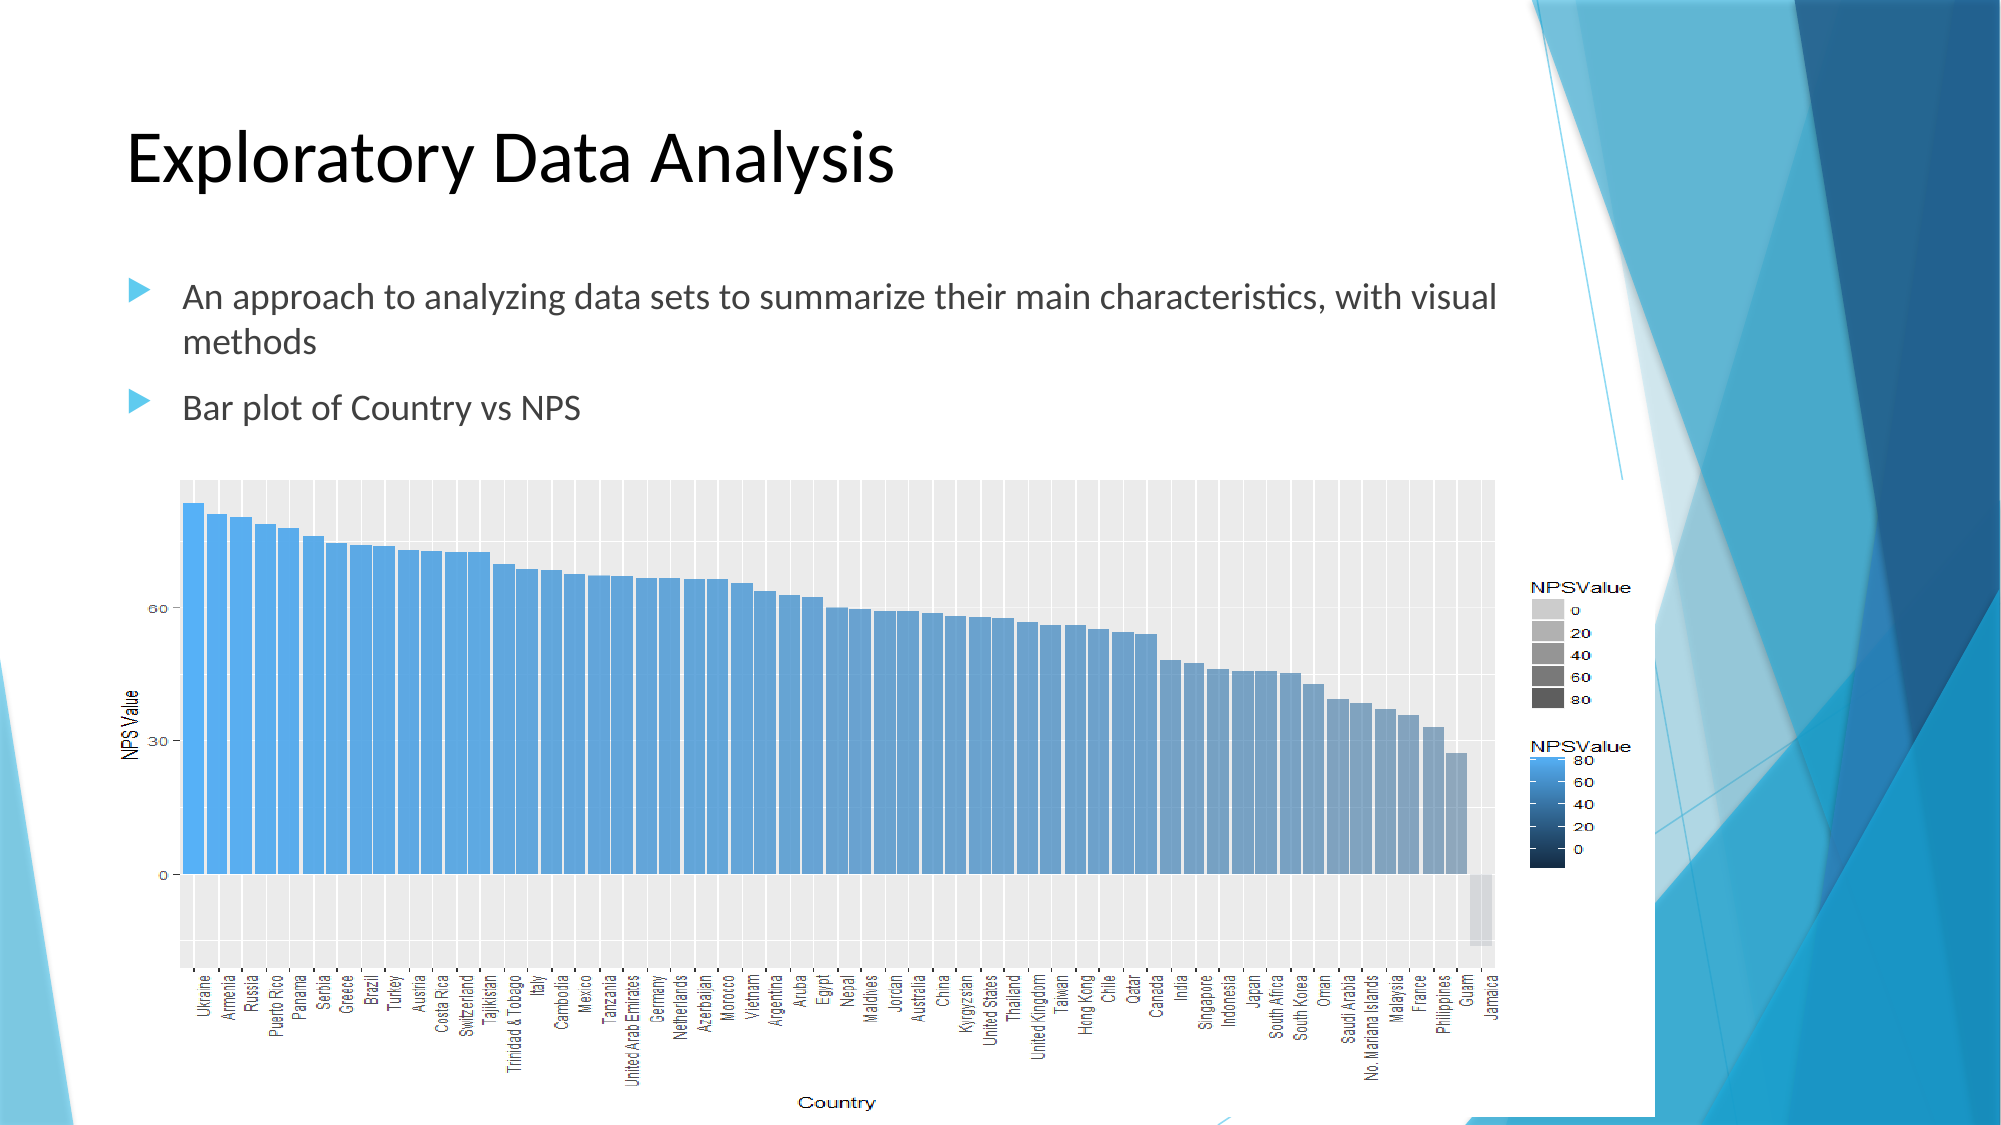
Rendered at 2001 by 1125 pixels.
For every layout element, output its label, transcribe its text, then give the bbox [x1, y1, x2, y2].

list An approach to analyzing data sets to summarize their main characteristics, with visual methods Bar plot of Country vs NPS [111, 264, 1522, 478]
picture [110, 479, 1656, 1118]
title Exploratory Data Analysis [111, 99, 1522, 264]
